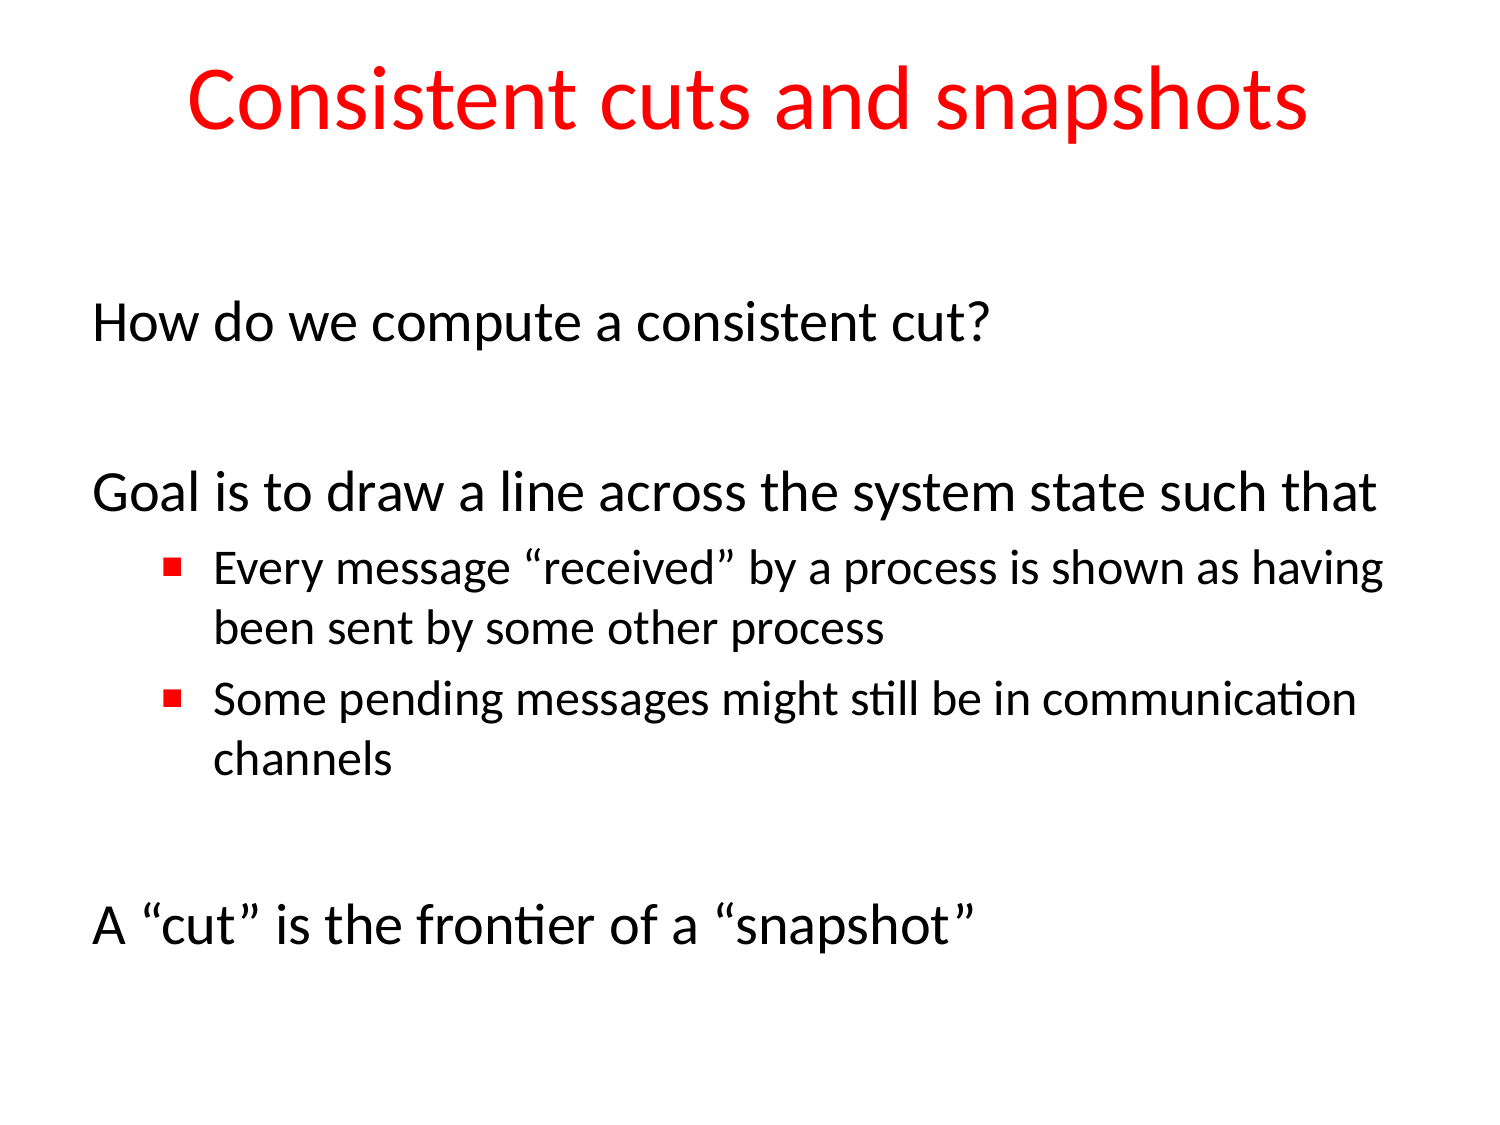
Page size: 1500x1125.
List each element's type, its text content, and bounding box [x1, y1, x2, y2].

picture [159, 553, 181, 576]
picture [159, 685, 181, 707]
title Consistent cuts and snapshots [0, 0, 1499, 187]
list How do we compute a consistent cut? Goal is to draw a line across the system state such that Every message “received” by a process is shown as having been sent by some other process Some pending messages might still be in communication channels A “cut” is the frontier of a “snapshot” [1, 274, 1500, 953]
